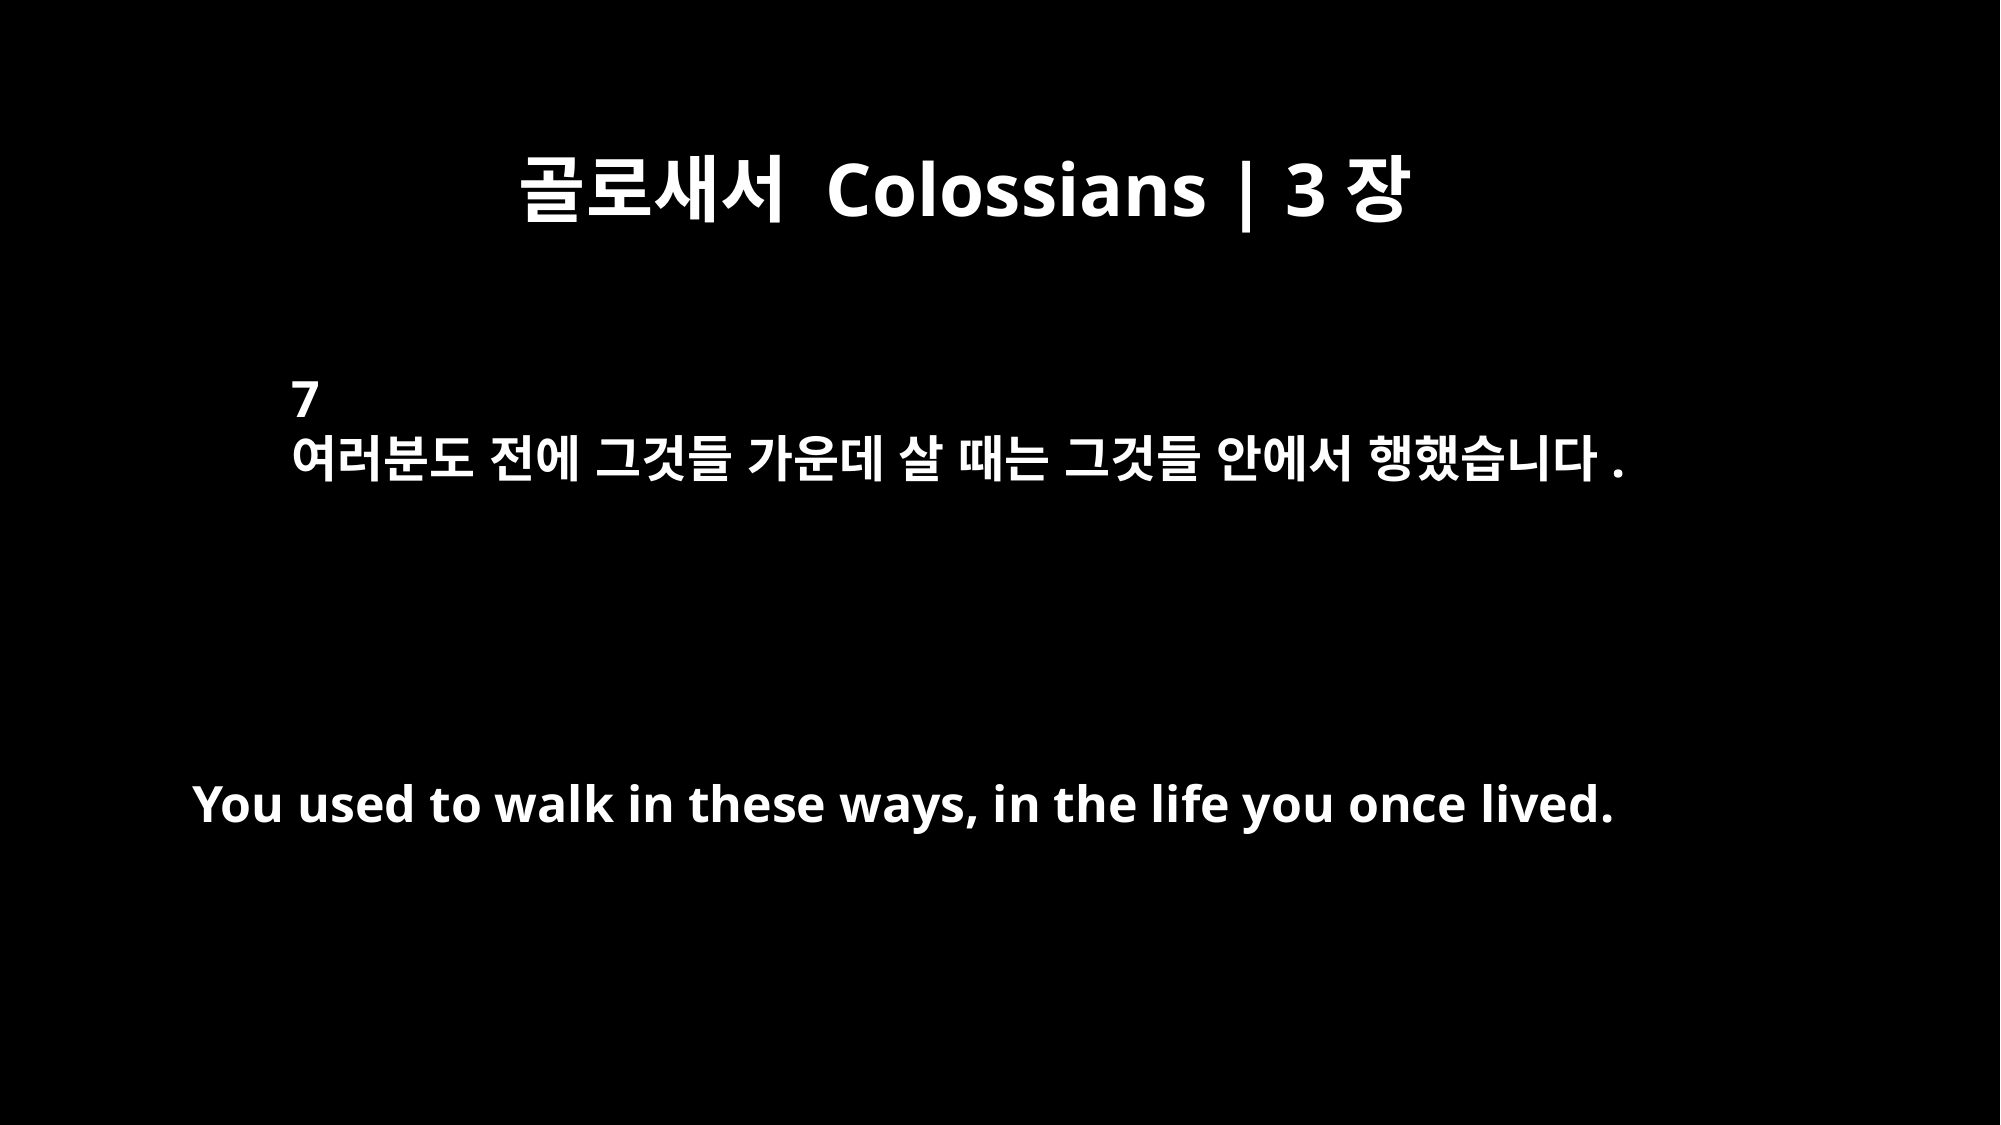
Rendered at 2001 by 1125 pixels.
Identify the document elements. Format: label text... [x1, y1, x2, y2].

text_box 골로새서 Colossians | 3장 [504, 136, 1428, 239]
text_box You used to walk in these ways, in the life you once lived. [177, 764, 1631, 840]
text_box 7 여러분도 전에 그것들 가운데 살 때는 그것들 안에서 행했습니다. [276, 359, 1641, 495]
